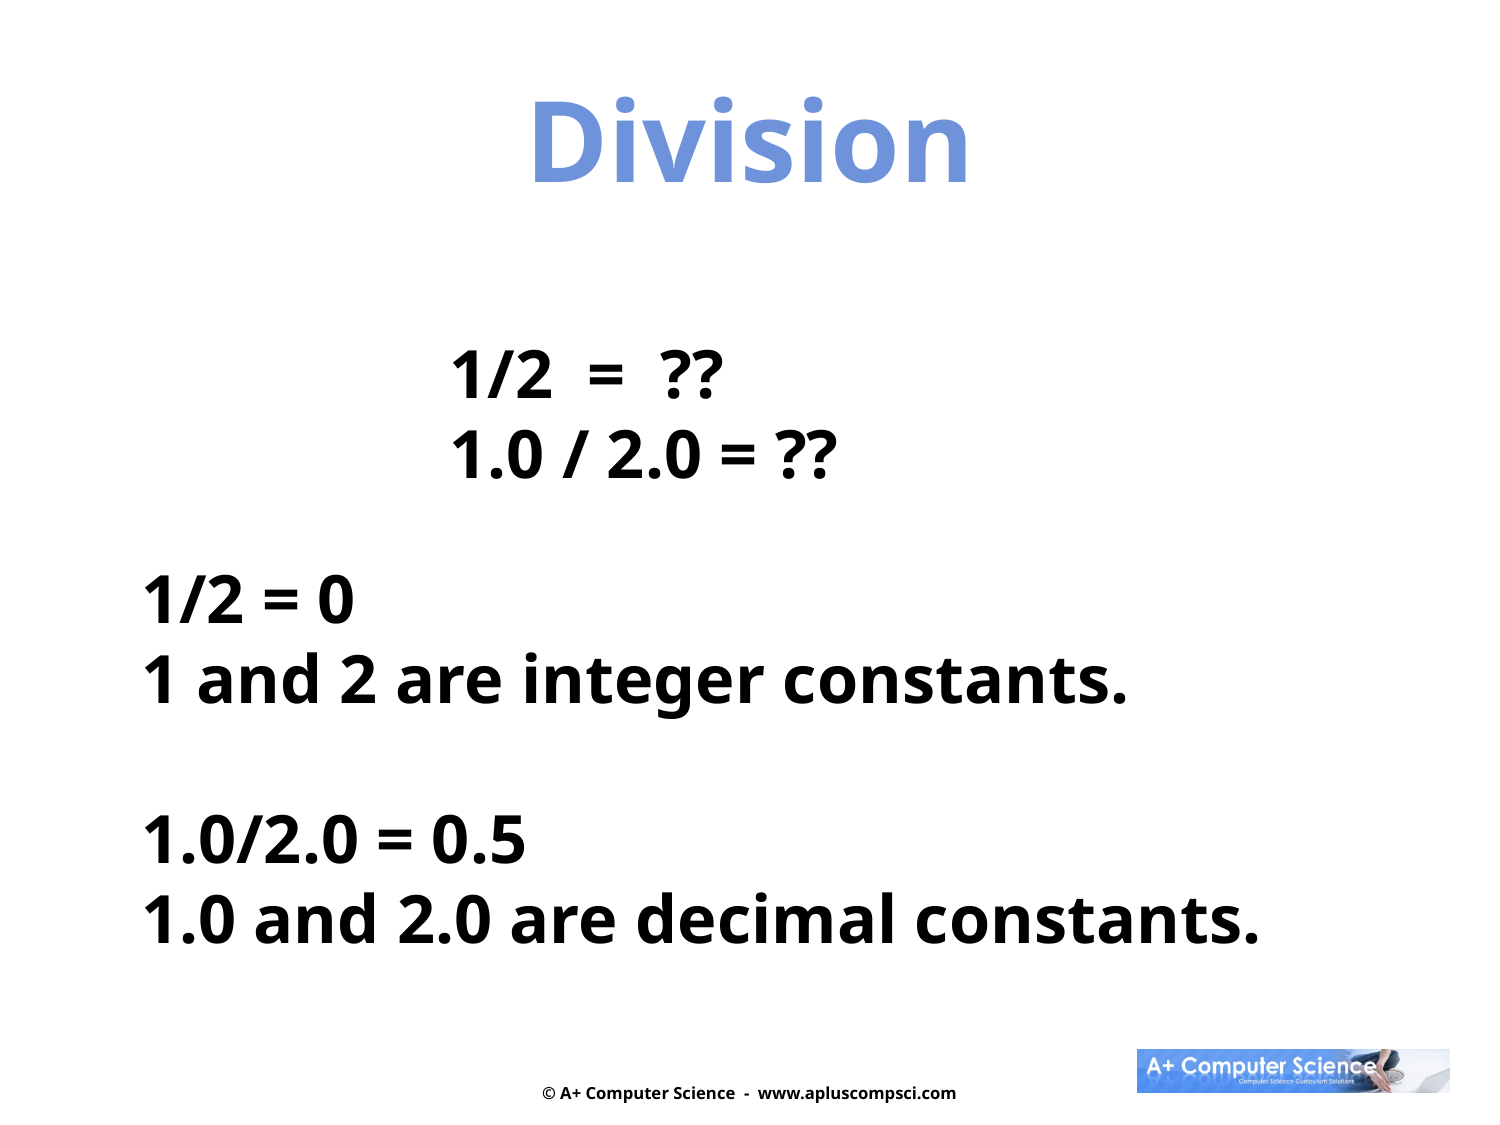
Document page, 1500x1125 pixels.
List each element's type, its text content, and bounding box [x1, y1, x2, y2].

footer © A+ Computer Science - www.apluscompsci.com [512, 1024, 988, 1101]
text_box Division [0, 62, 1500, 213]
picture [1137, 1049, 1450, 1093]
text_box 1/2 = 0 1 and 2 are integer constants. 1.0/2.0 = 0.5 1.0 and 2.0 are decimal constants. [126, 549, 1278, 965]
text_box 1/2 = ?? 1.0 / 2.0 = ?? [434, 324, 854, 500]
